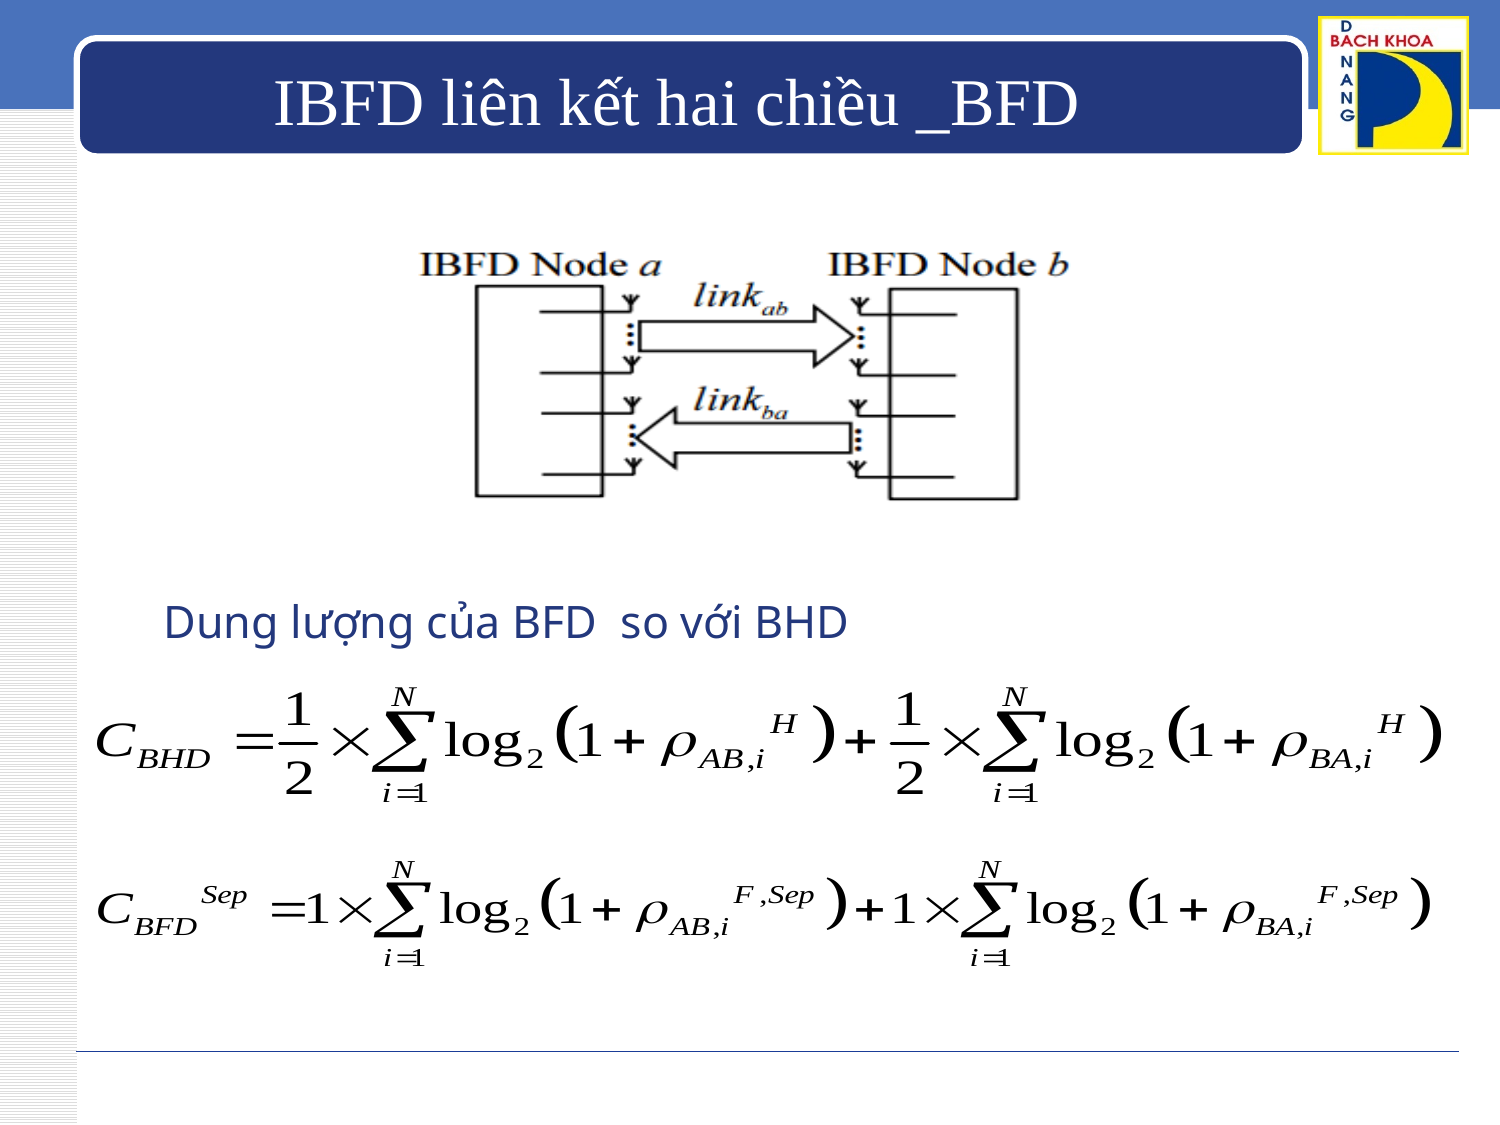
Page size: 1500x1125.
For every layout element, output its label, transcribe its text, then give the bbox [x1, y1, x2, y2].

picture [399, 224, 1126, 526]
list Dung lượng của BFD so với BHD [87, 586, 938, 674]
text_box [89, 849, 1436, 976]
picture [1318, 16, 1469, 155]
title IBFD liên kết hai chiều _BFD [89, 52, 1265, 145]
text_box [87, 674, 1447, 813]
